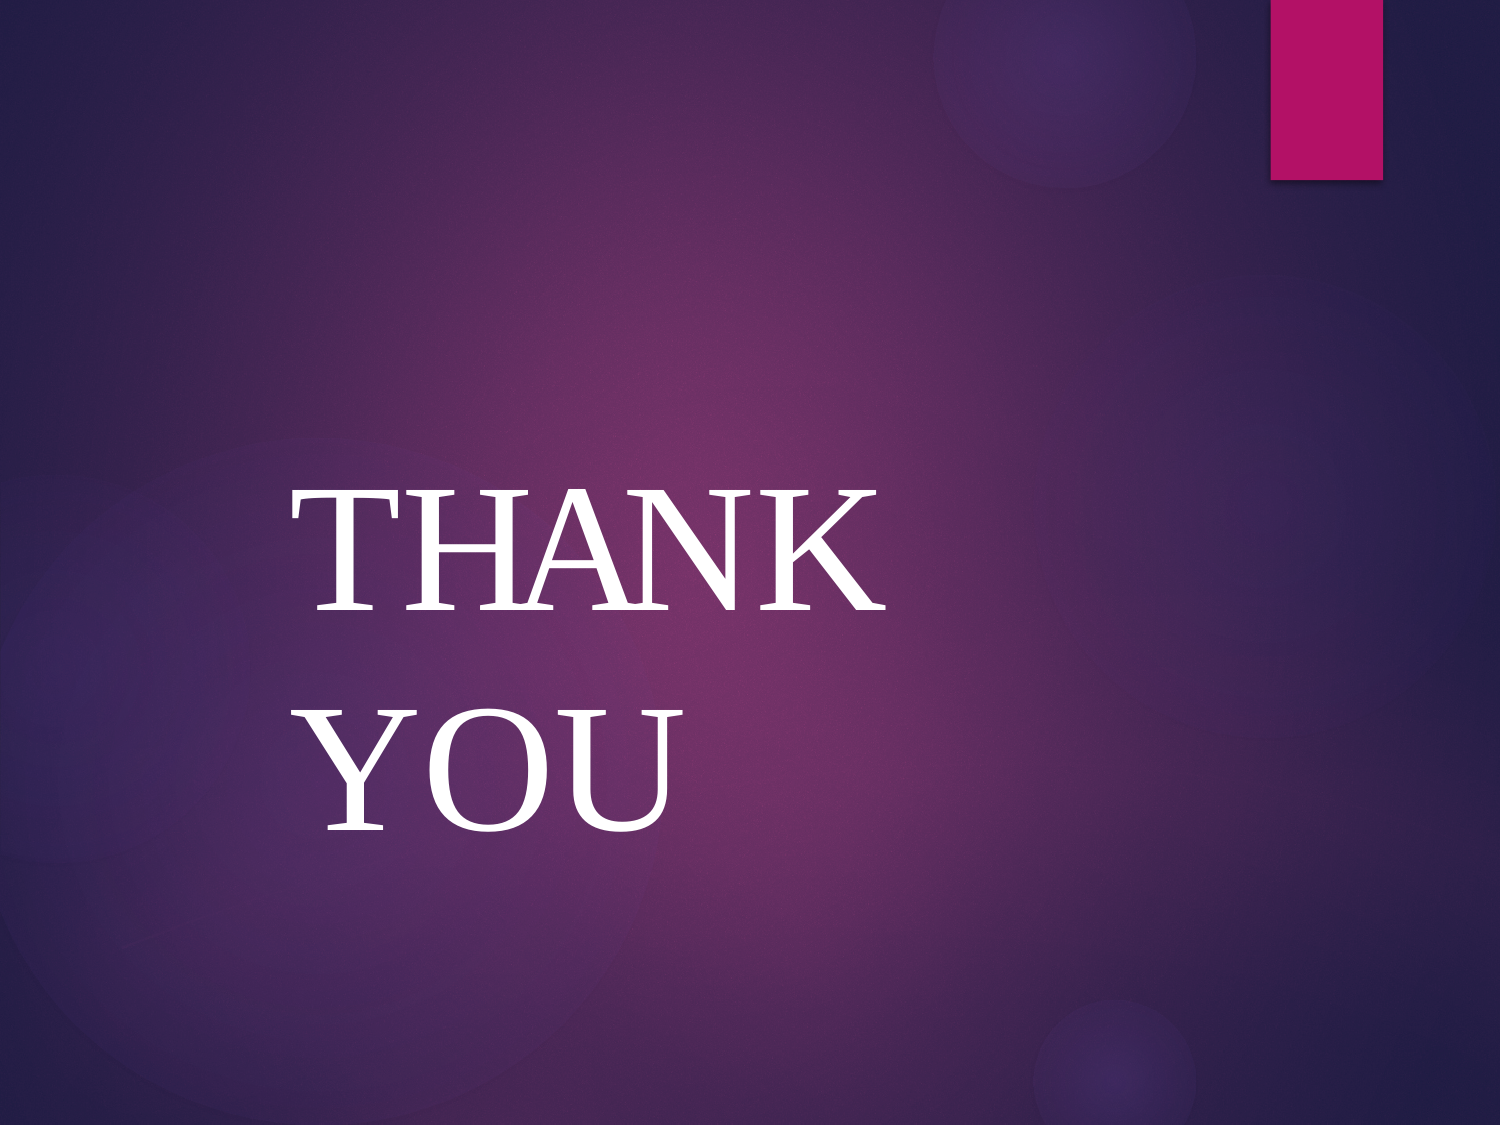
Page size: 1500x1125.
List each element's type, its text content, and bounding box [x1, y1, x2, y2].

title THANK YOU [287, 425, 1213, 868]
